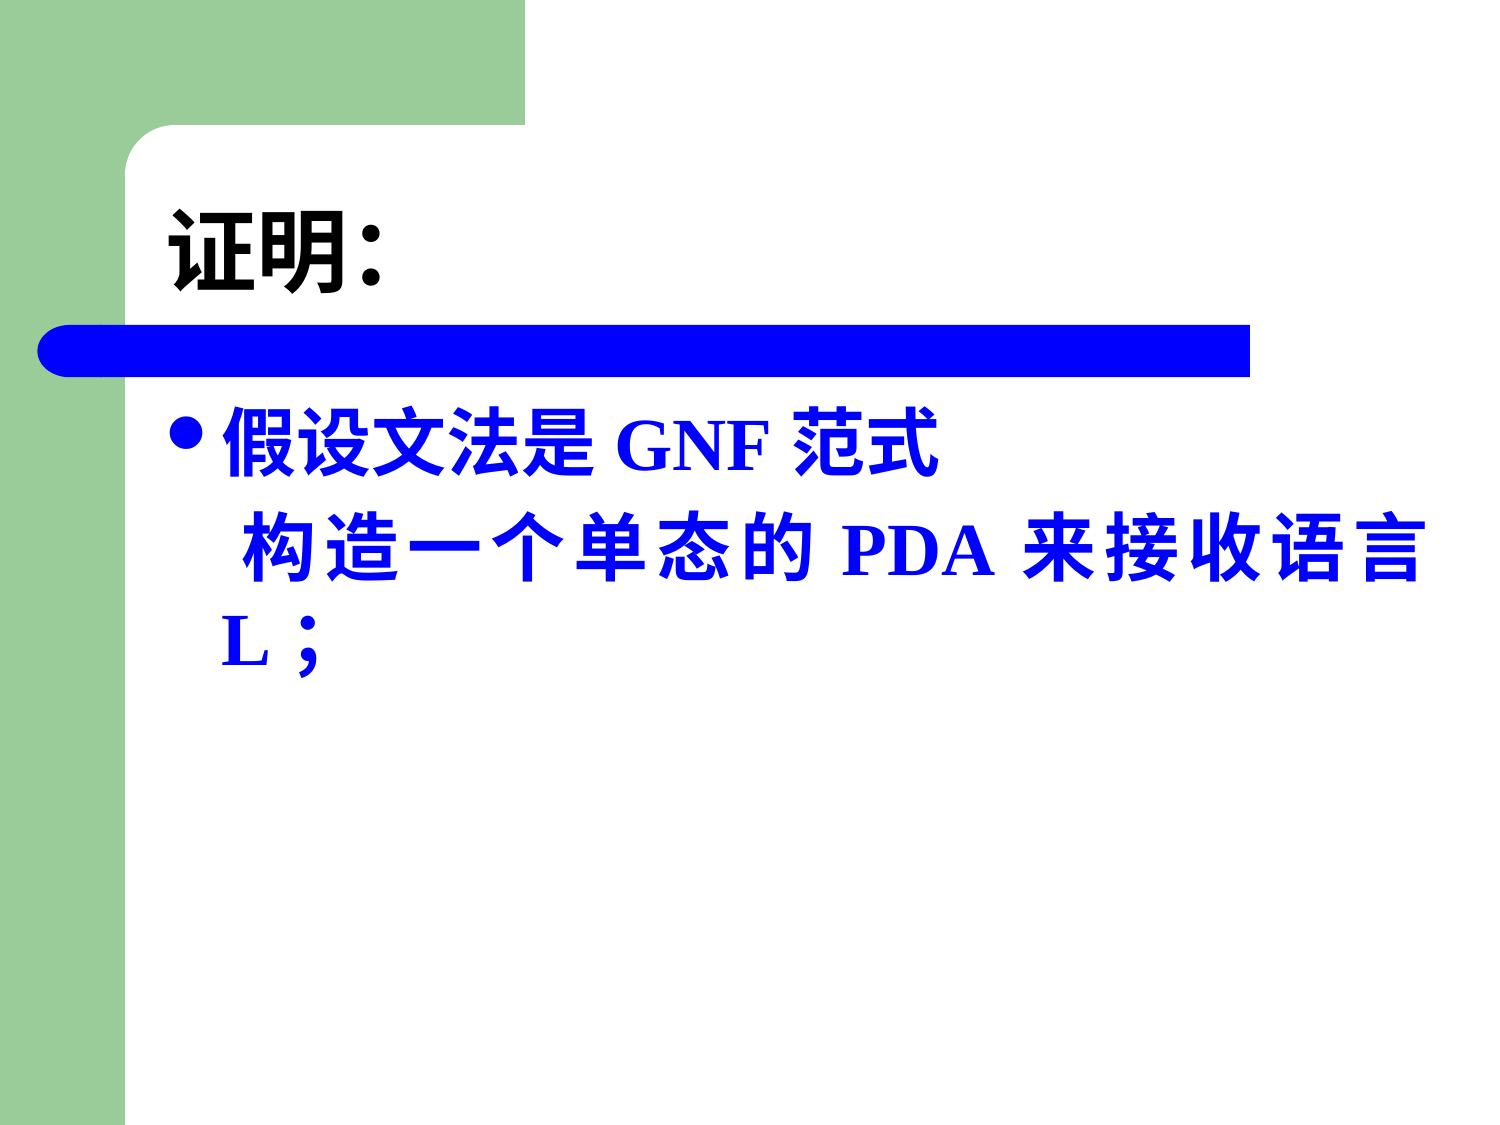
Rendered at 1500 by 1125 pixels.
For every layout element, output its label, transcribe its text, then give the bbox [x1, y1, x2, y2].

list 假设文法是GNF范式 构造一个单态的PDA来接收语言L； [149, 387, 1463, 1001]
title 证明： [149, 124, 1463, 313]
